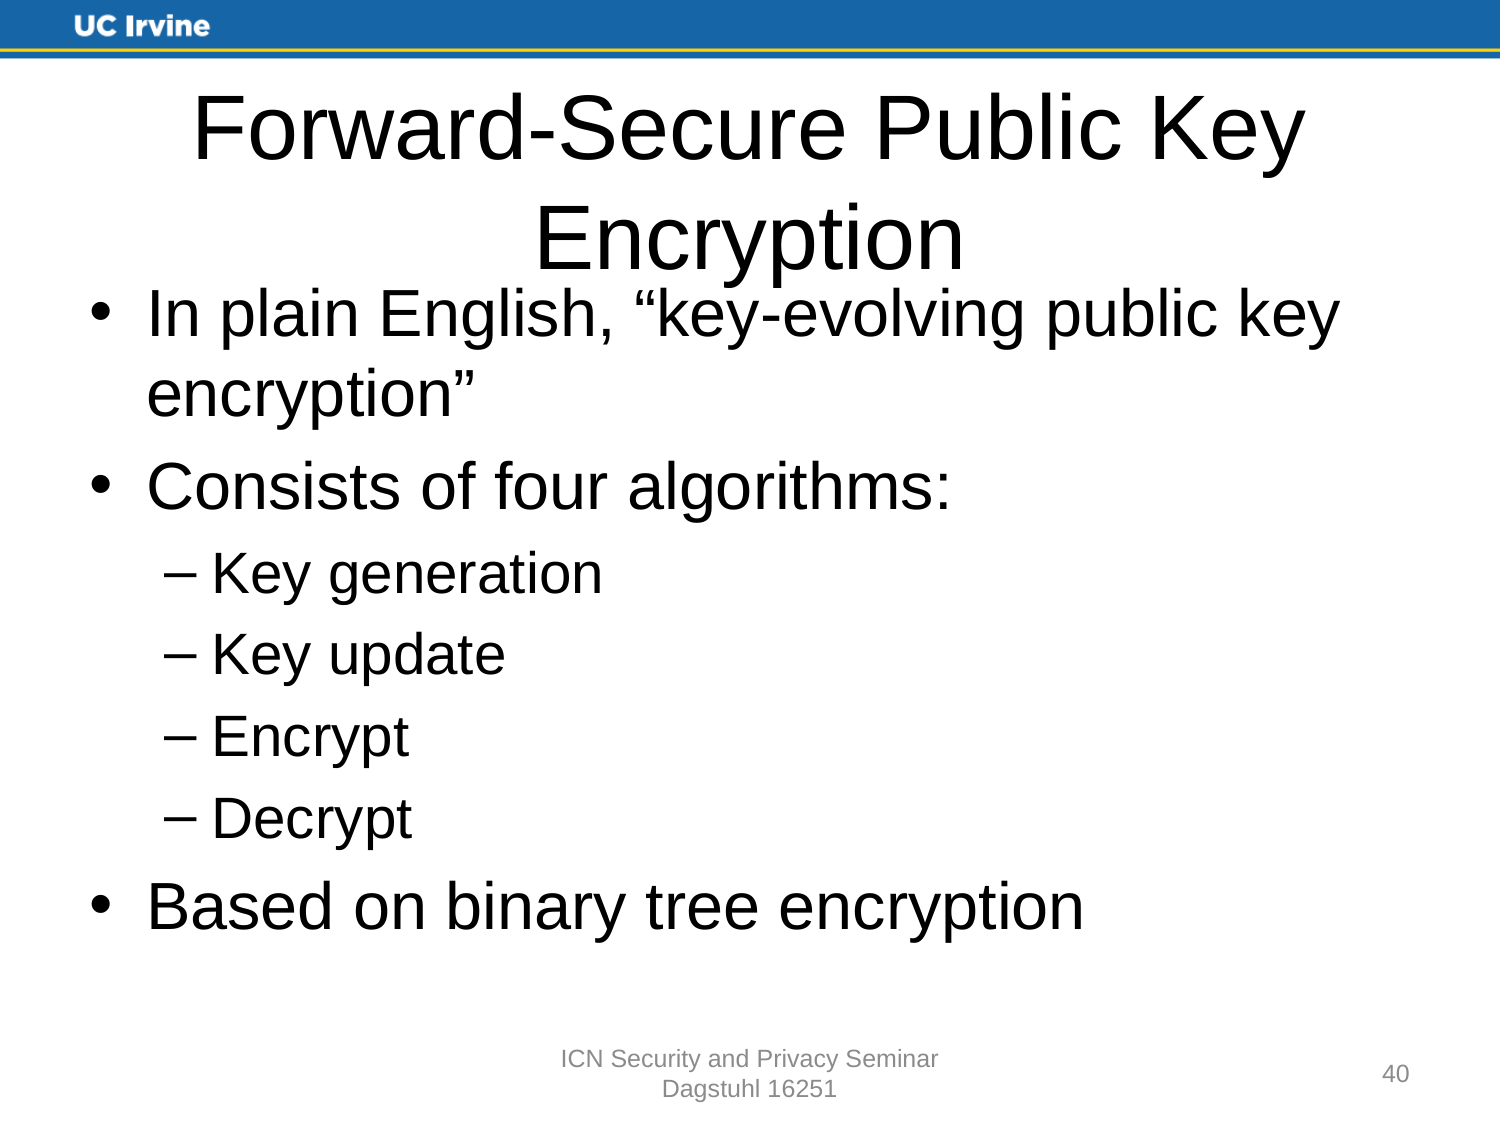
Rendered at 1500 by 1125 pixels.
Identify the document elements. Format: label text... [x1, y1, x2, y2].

title Forward-Secure Public Key Encryption [75, 60, 1425, 248]
footer ICN Security and Privacy Seminar Dagstuhl 16251 [512, 1042, 988, 1103]
slide_number 40 [1074, 1042, 1425, 1103]
list In plain English, “key-evolving public key encryption” Consists of four algorithms: Key generation Key update Encrypt Decrypt Based on binary tree encryption [75, 262, 1425, 1005]
